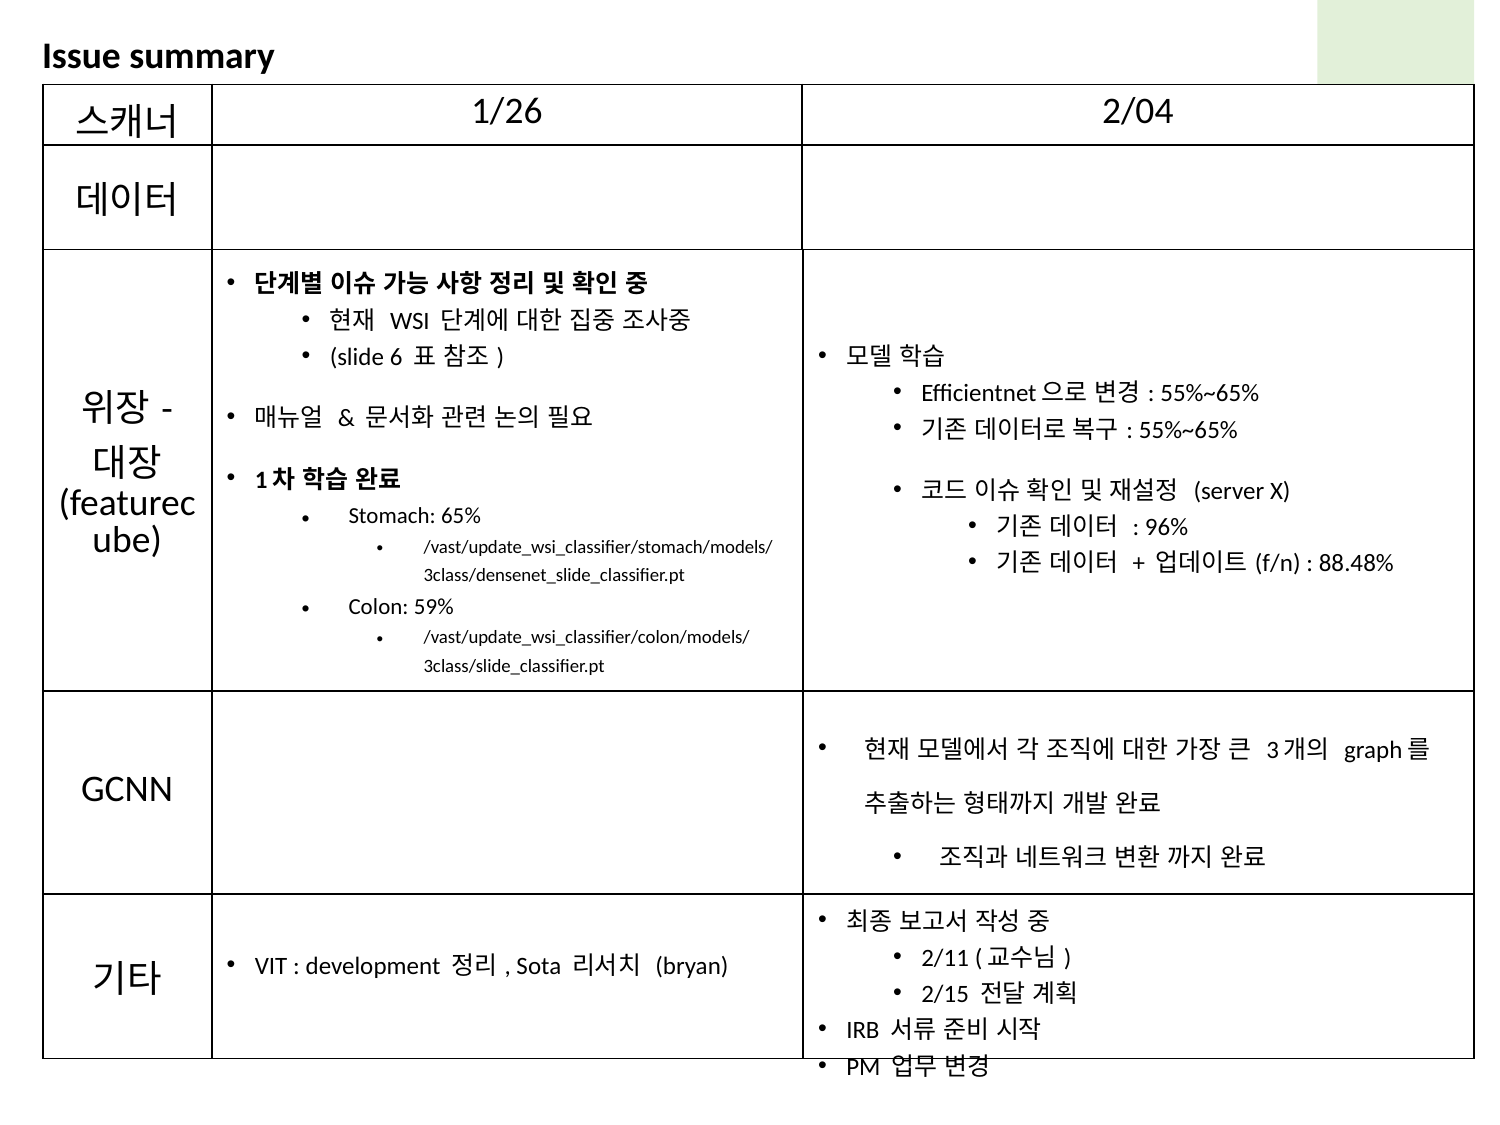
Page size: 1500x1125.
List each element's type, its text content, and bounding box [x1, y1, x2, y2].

table_header 단계별 이슈 가능 사항 정리 및 확인 중 현재 WSI 단계에 대한 집중 조사중 (slide 6 표 참조) 매뉴얼 & 문서화 관련 논의 필요 1차 학습 완료 Stomach: 65% /vast/update_wsi_classifier/stomach/models/3class/densenet_slide_classifier.pt Colon: 59% /vast/update_wsi_classifier/colon/models/3class/slide_classifier.pt [213, 250, 802, 690]
table_cell [213, 692, 802, 893]
table_cell 기타 [44, 895, 211, 1058]
table_cell 데이터 [44, 146, 211, 249]
table_header 스캐너 [44, 85, 211, 144]
table_header 2/04 [803, 85, 1473, 144]
table_header 1/26 [213, 85, 801, 144]
table_cell [803, 146, 1473, 249]
text_box Issue summary [27, 23, 497, 84]
text_box [1316, 0, 1475, 84]
table_cell 최종 보고서 작성 중 2/11 (교수님) 2/15 전달 계획 IRB 서류 준비 시작 PM 업무 변경 [804, 895, 1473, 1058]
table_header 위장- 대장 (featurecube) [44, 250, 211, 690]
table_cell 현재 모델에서 각 조직에 대한 가장 큰 3개의 graph를 추출하는 형태까지 개발 완료 조직과 네트워크 변환 까지 완료 [804, 692, 1473, 893]
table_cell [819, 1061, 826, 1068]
table_header 모델 학습 Efficientnet으로 변경: 55%~65% 기존 데이터로 복구: 55%~65% 코드 이슈 확인 및 재설정 (server X) 기존 데이터 : 96% 기존 데이터 + 업데이트(f/n) : 88.48% [804, 250, 1473, 690]
table_cell VIT : development 정리, Sota 리서치 (bryan) [213, 895, 802, 1058]
table_cell [213, 146, 801, 249]
table_cell GCNN [44, 692, 211, 893]
